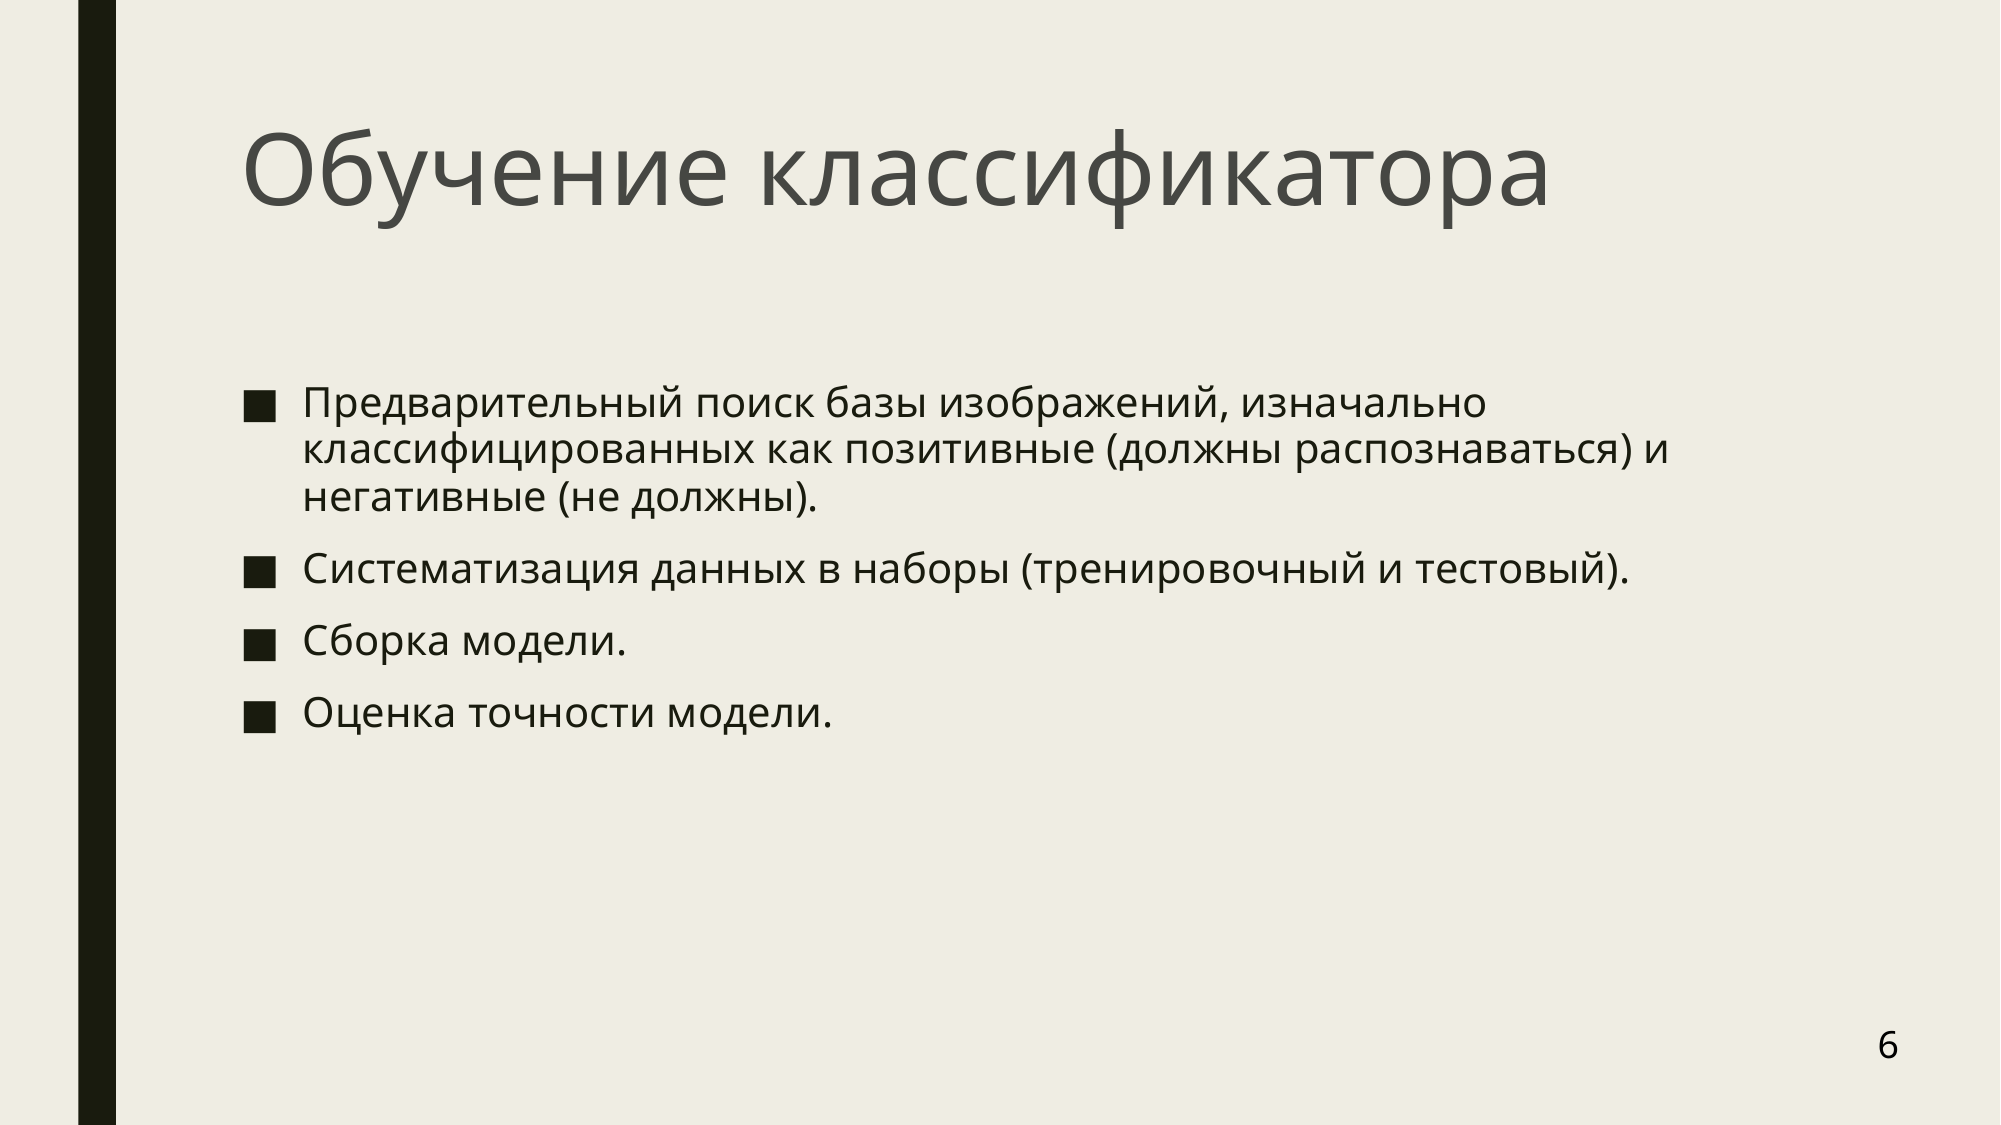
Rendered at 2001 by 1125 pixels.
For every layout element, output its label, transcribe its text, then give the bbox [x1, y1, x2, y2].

text_box 6 [1862, 1013, 1915, 1073]
title Обучение классификатора [225, 112, 1800, 357]
list Предварительный поиск базы изображений, изначально классифицированных как позитивные (должны распознаваться) и негативные (не должны). Систематизация данных в наборы (тренировочный и тестовый). Сборка модели. Оценка точности модели. [225, 371, 1800, 960]
